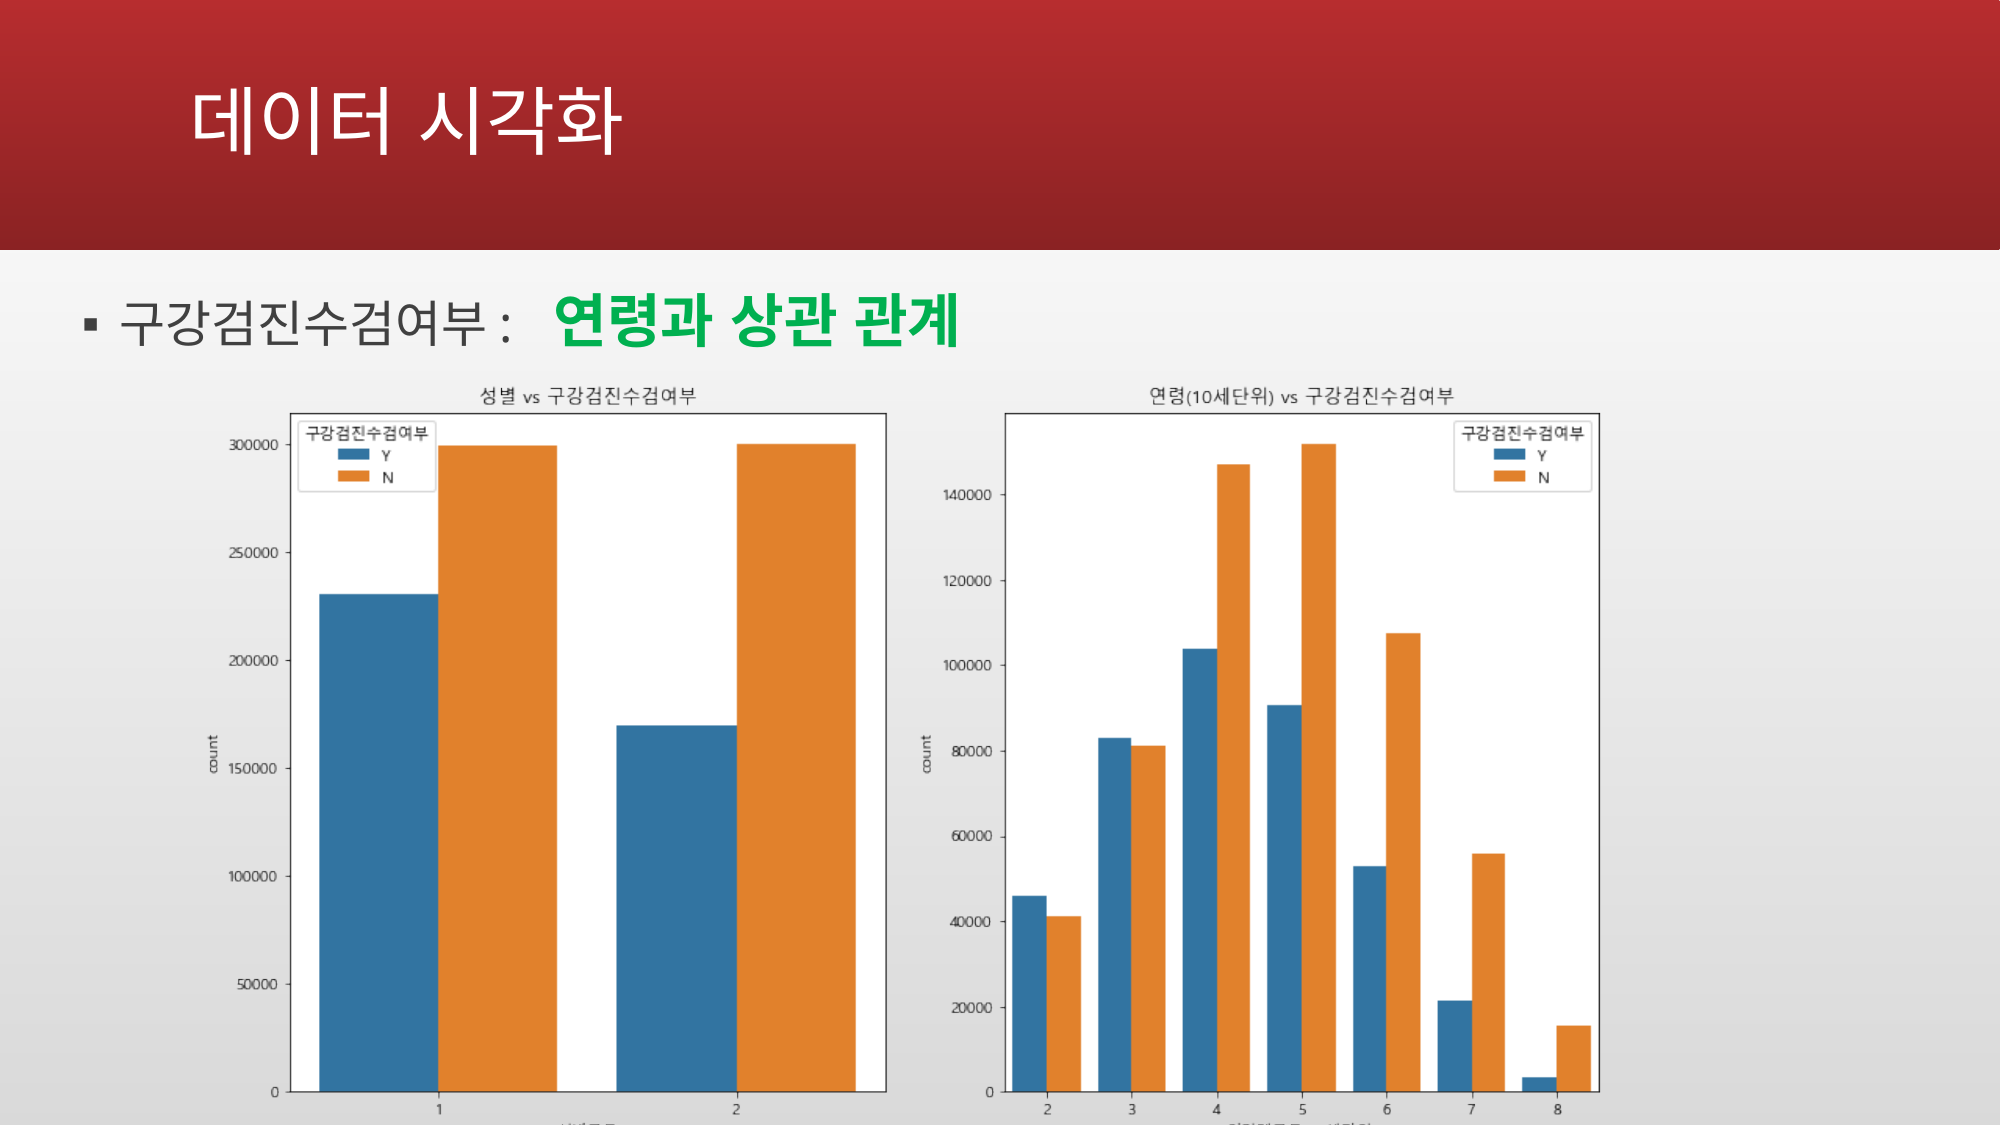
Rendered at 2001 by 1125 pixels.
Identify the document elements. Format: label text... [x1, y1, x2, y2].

list 구강검진수검여부: [66, 291, 1567, 389]
picture [196, 377, 1610, 1125]
text_box 연령과 상관 관계 [539, 276, 1201, 362]
title 데이터 시각화 [174, 16, 1825, 234]
